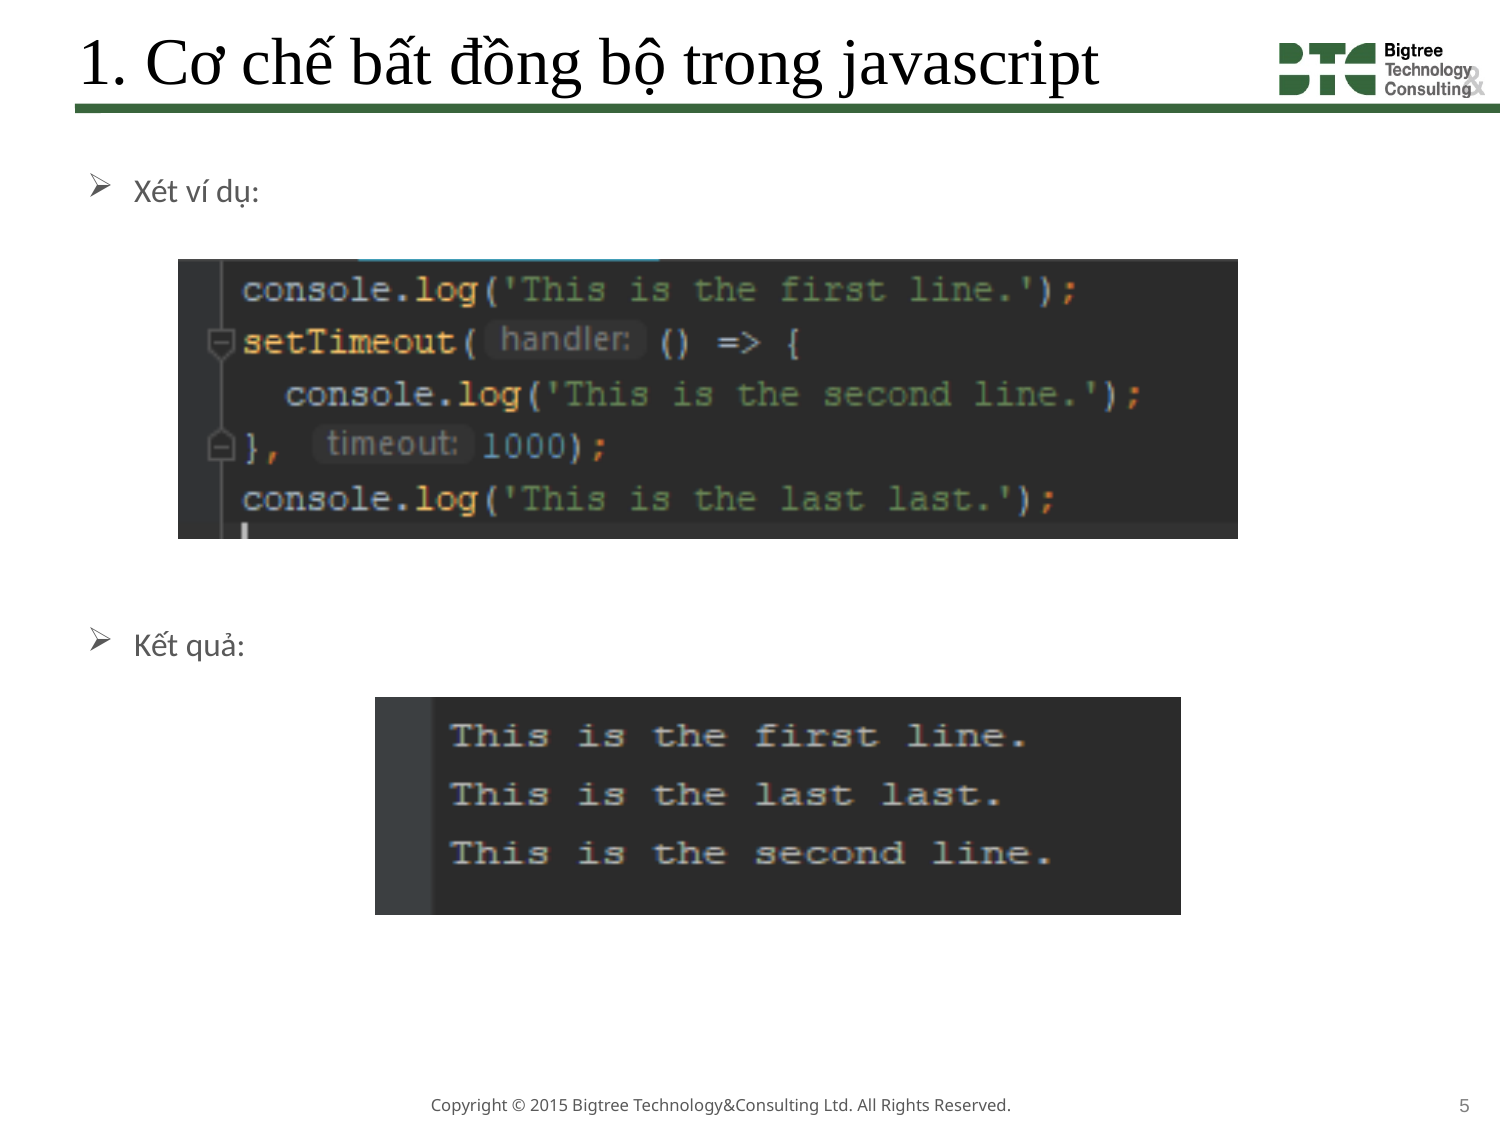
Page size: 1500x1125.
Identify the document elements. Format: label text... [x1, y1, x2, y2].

list Xét ví dụ: Kết quả: [72, 161, 1422, 915]
title 1. Cơ chế bất đồng bộ trong javascript [72, 30, 1238, 98]
picture [178, 258, 1238, 539]
picture [1279, 43, 1485, 98]
picture [374, 697, 1182, 916]
